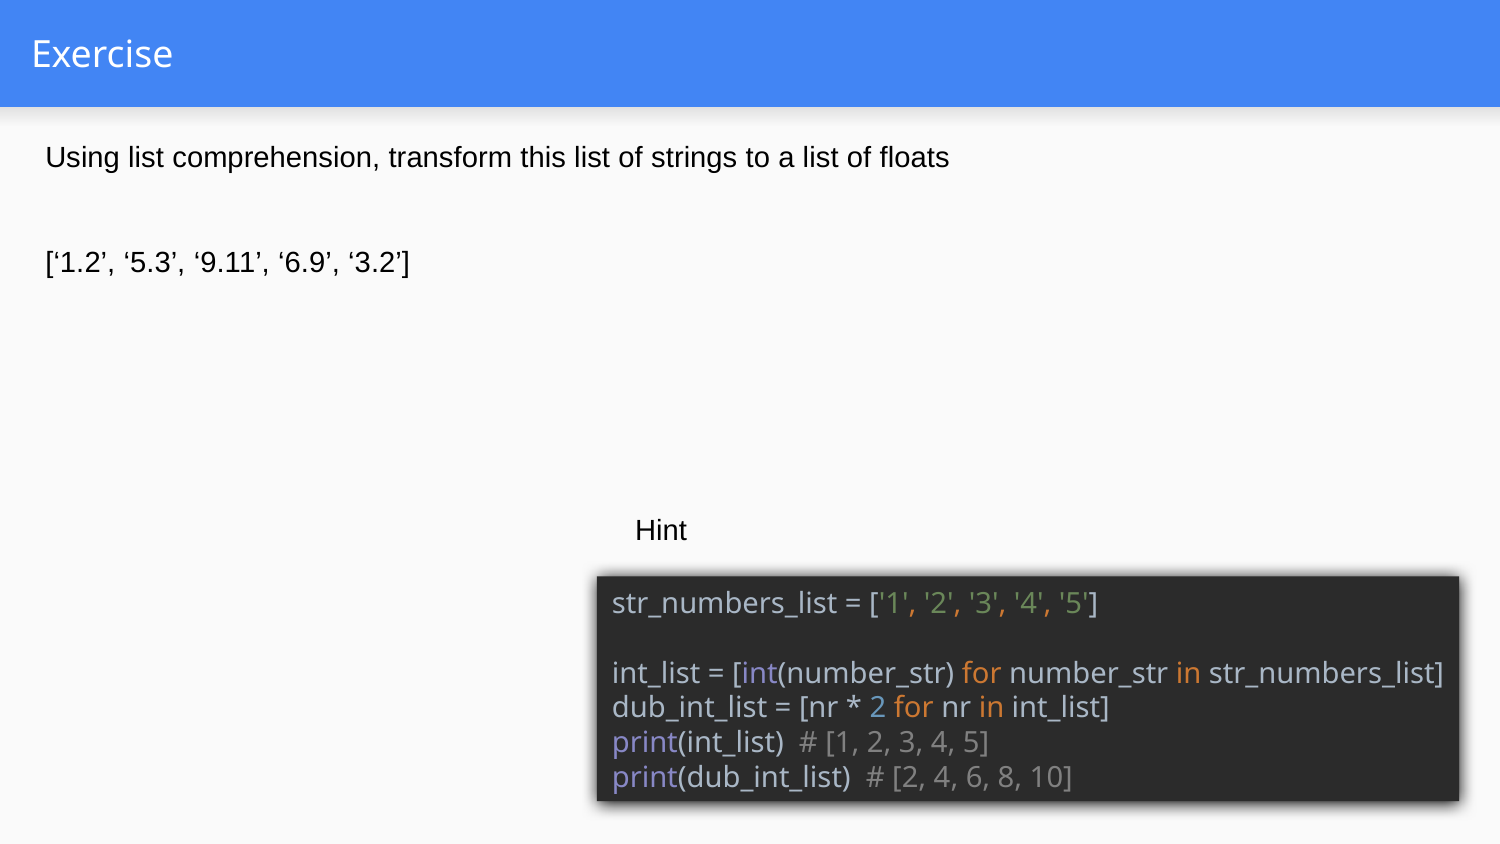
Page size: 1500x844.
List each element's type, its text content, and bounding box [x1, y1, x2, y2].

title Exercise [16, 2, 1464, 102]
text_box Using list comprehension, transform this list of strings to a list of floats [‘1.2’, ‘5.3’, ‘9.11’, ‘6.9’, ‘3.2’] [30, 130, 1409, 286]
text_box Hint [620, 503, 771, 554]
text_box str_numbers_list = ['1', '2', '3', '4', '5'] int_list = [int(number_str) for number_str in str_numbers_list] dub_int_list = [nr * 2 for nr in int_list] print(int_list) # [1, 2, 3, 4, 5] print(dub_int_list) # [2, 4, 6, 8, 10] [596, 576, 1460, 802]
